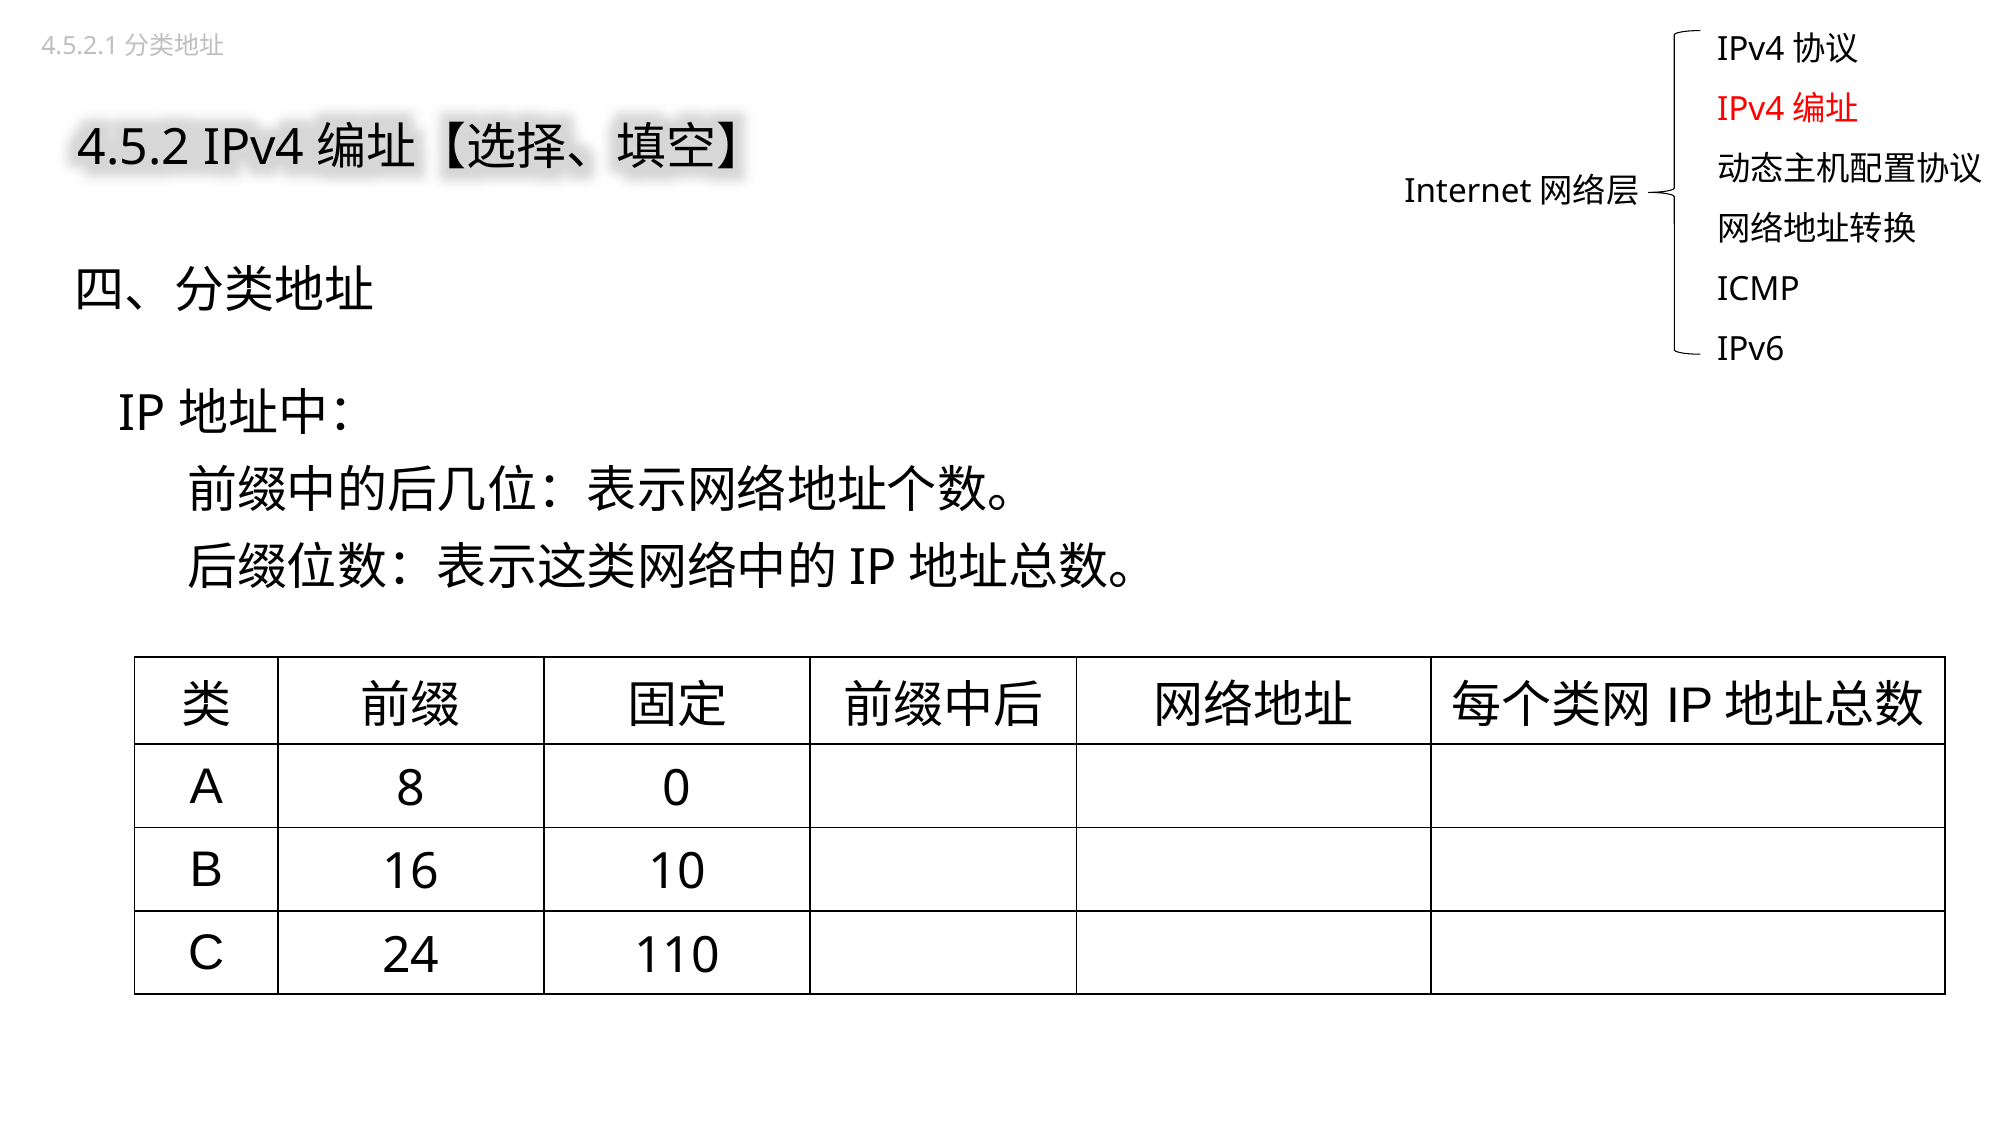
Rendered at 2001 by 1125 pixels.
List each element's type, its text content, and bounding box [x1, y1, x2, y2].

table_cell 8 [279, 745, 543, 827]
table_cell A [135, 745, 277, 827]
table_header 固定 [545, 658, 809, 743]
table_cell [1432, 912, 1944, 993]
table_cell [811, 828, 1076, 910]
table_cell [811, 745, 1076, 827]
table_header 前缀中后 [811, 658, 1076, 743]
table_cell [811, 912, 1076, 993]
table_cell 24 [279, 912, 543, 993]
table_cell [1432, 745, 1944, 827]
text_box 四、分类地址 [59, 233, 849, 326]
table_cell 110 [545, 912, 809, 993]
table_header 网络地址 [1077, 658, 1430, 743]
table_cell 10 [545, 828, 809, 910]
text_box 4.5.2.1分类地址 [26, 22, 240, 68]
table_cell 0 [545, 745, 809, 827]
table_cell [1077, 745, 1430, 827]
table_cell C [135, 912, 277, 993]
table_cell [1077, 912, 1430, 993]
table_cell 16 [279, 828, 543, 910]
text_box 4.5.2 IPv4编址【选择、填空】 [59, 51, 1072, 208]
text_box [1655, 29, 1701, 355]
text_box IPv4协议 IPv4编址 动态主机配置协议 网络地址转换 ICMP IPv6 [1702, 0, 1998, 374]
text_box IP地址中： 前缀中的后几位：表示网络地址个数。 后缀位数：表示这类网络中的IP地址总数。 [104, 356, 1745, 603]
table_cell B [135, 828, 277, 910]
table_cell [1432, 828, 1944, 910]
table_header 前缀 [279, 658, 543, 743]
table_cell [1077, 828, 1430, 910]
table_header 每个类网IP地址总数 [1432, 658, 1944, 743]
text_box Internet网络层 [1389, 161, 1655, 217]
table_header 类 [135, 658, 277, 743]
